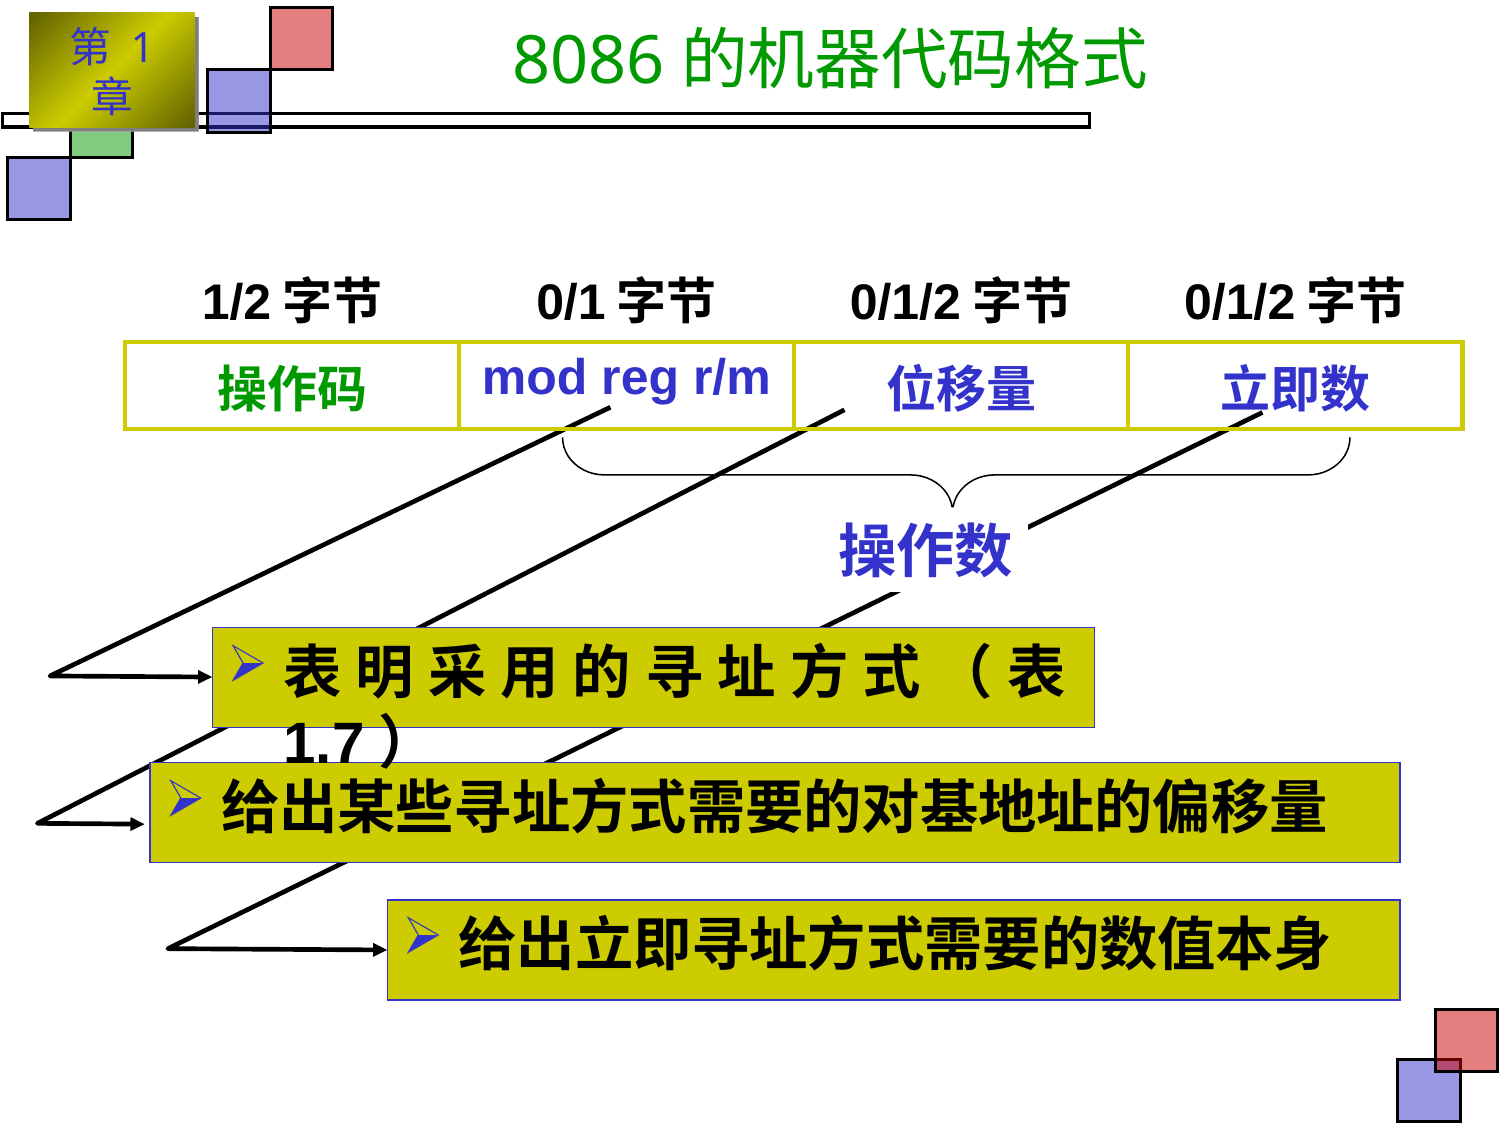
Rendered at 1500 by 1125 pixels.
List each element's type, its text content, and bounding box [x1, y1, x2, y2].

table_cell 操作码 [127, 344, 457, 407]
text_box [37, 409, 1400, 863]
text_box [167, 863, 1400, 1000]
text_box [562, 437, 1350, 593]
table_cell 位移量 [796, 344, 1126, 409]
table_header 1/2字节 [125, 254, 459, 340]
table_cell 立即数 [1130, 344, 1460, 427]
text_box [49, 407, 1095, 728]
title 8086的机器代码格式 [336, 12, 1324, 102]
table_header 0/1字节 [459, 254, 794, 340]
table_header 0/1/2字节 [1128, 254, 1463, 340]
table_cell mod reg r/m [461, 344, 792, 407]
table_header 0/1/2字节 [794, 254, 1128, 340]
